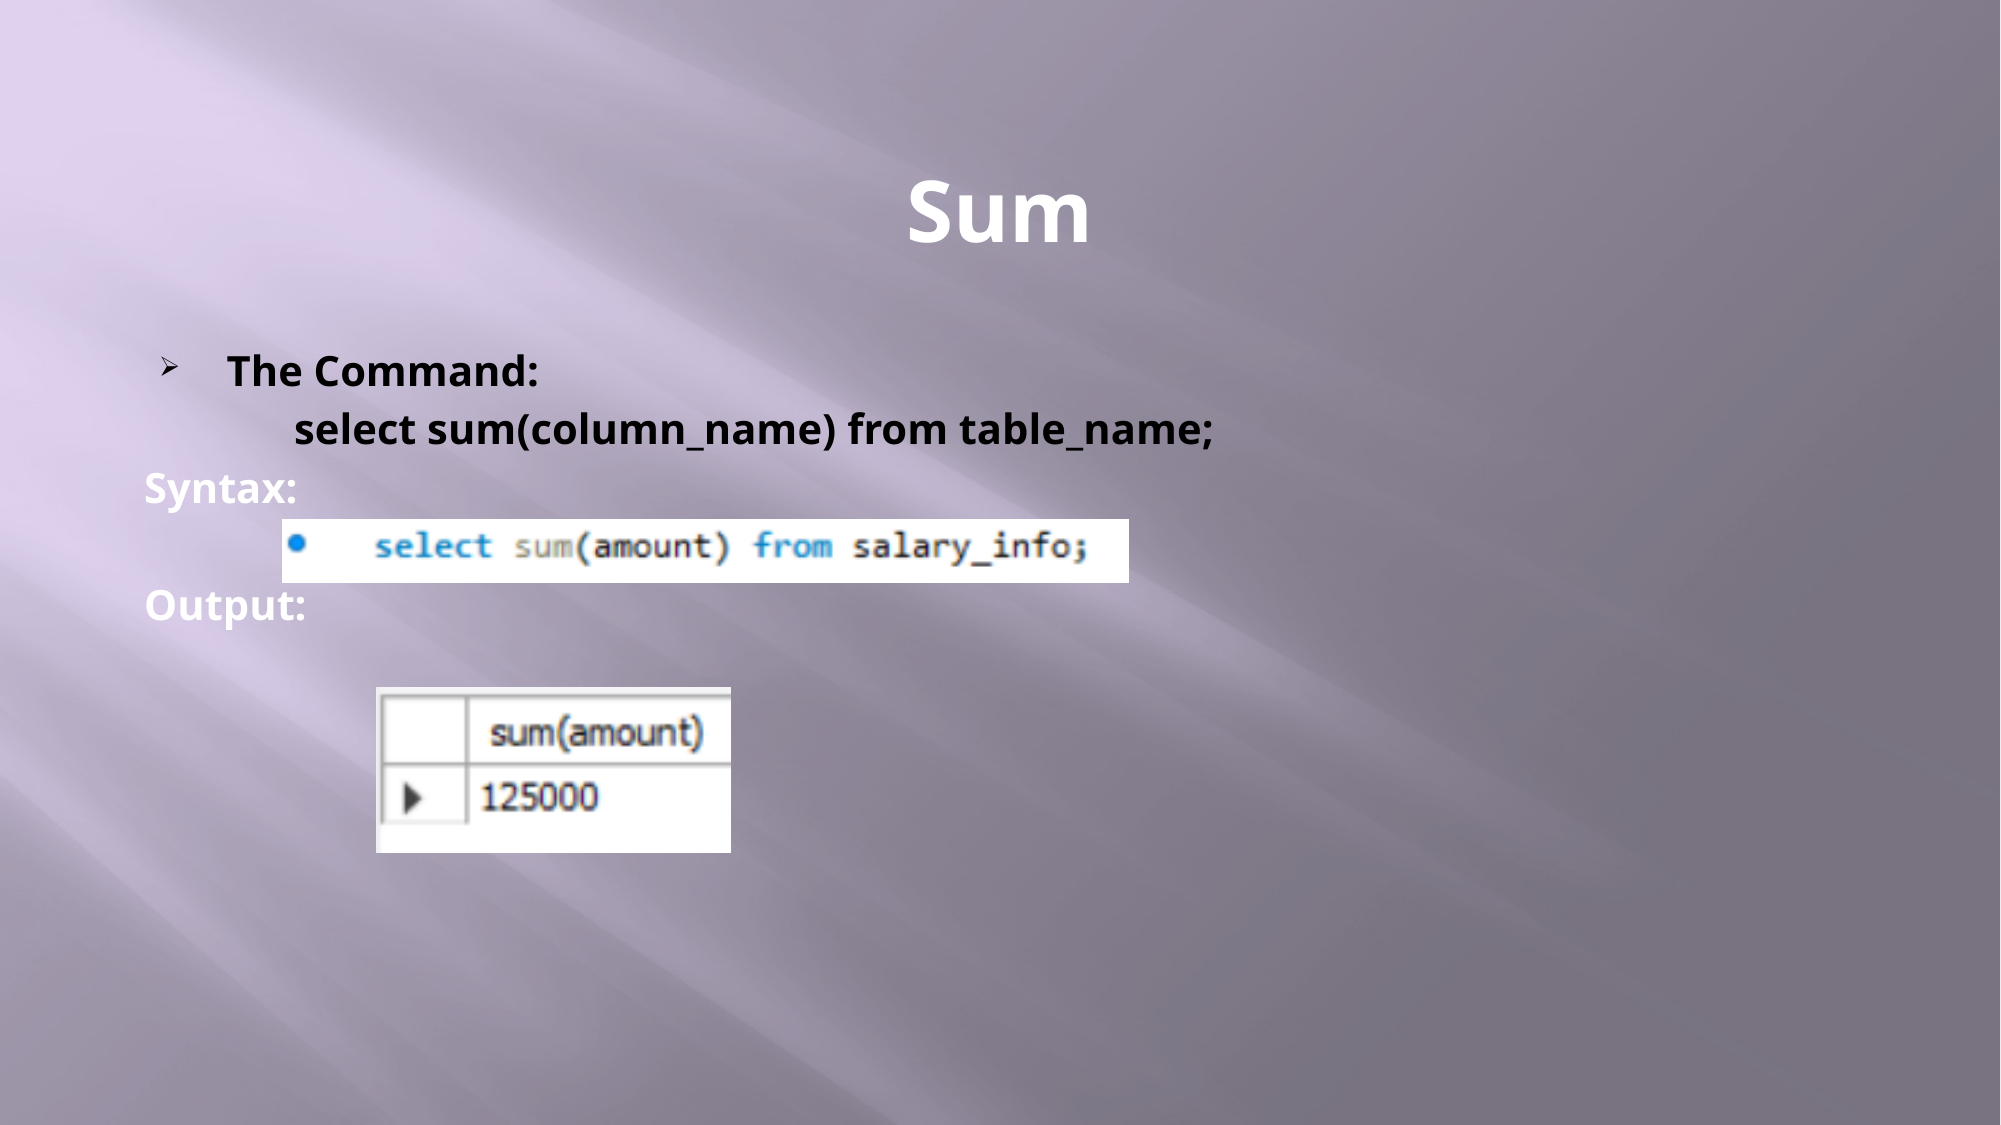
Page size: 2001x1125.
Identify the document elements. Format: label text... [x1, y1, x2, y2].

picture [282, 518, 1129, 583]
list The Command: select sum(column_name) from table_name; Syntax: Output: [121, 337, 1879, 1007]
title Sum [189, 96, 1810, 320]
picture [376, 687, 731, 853]
